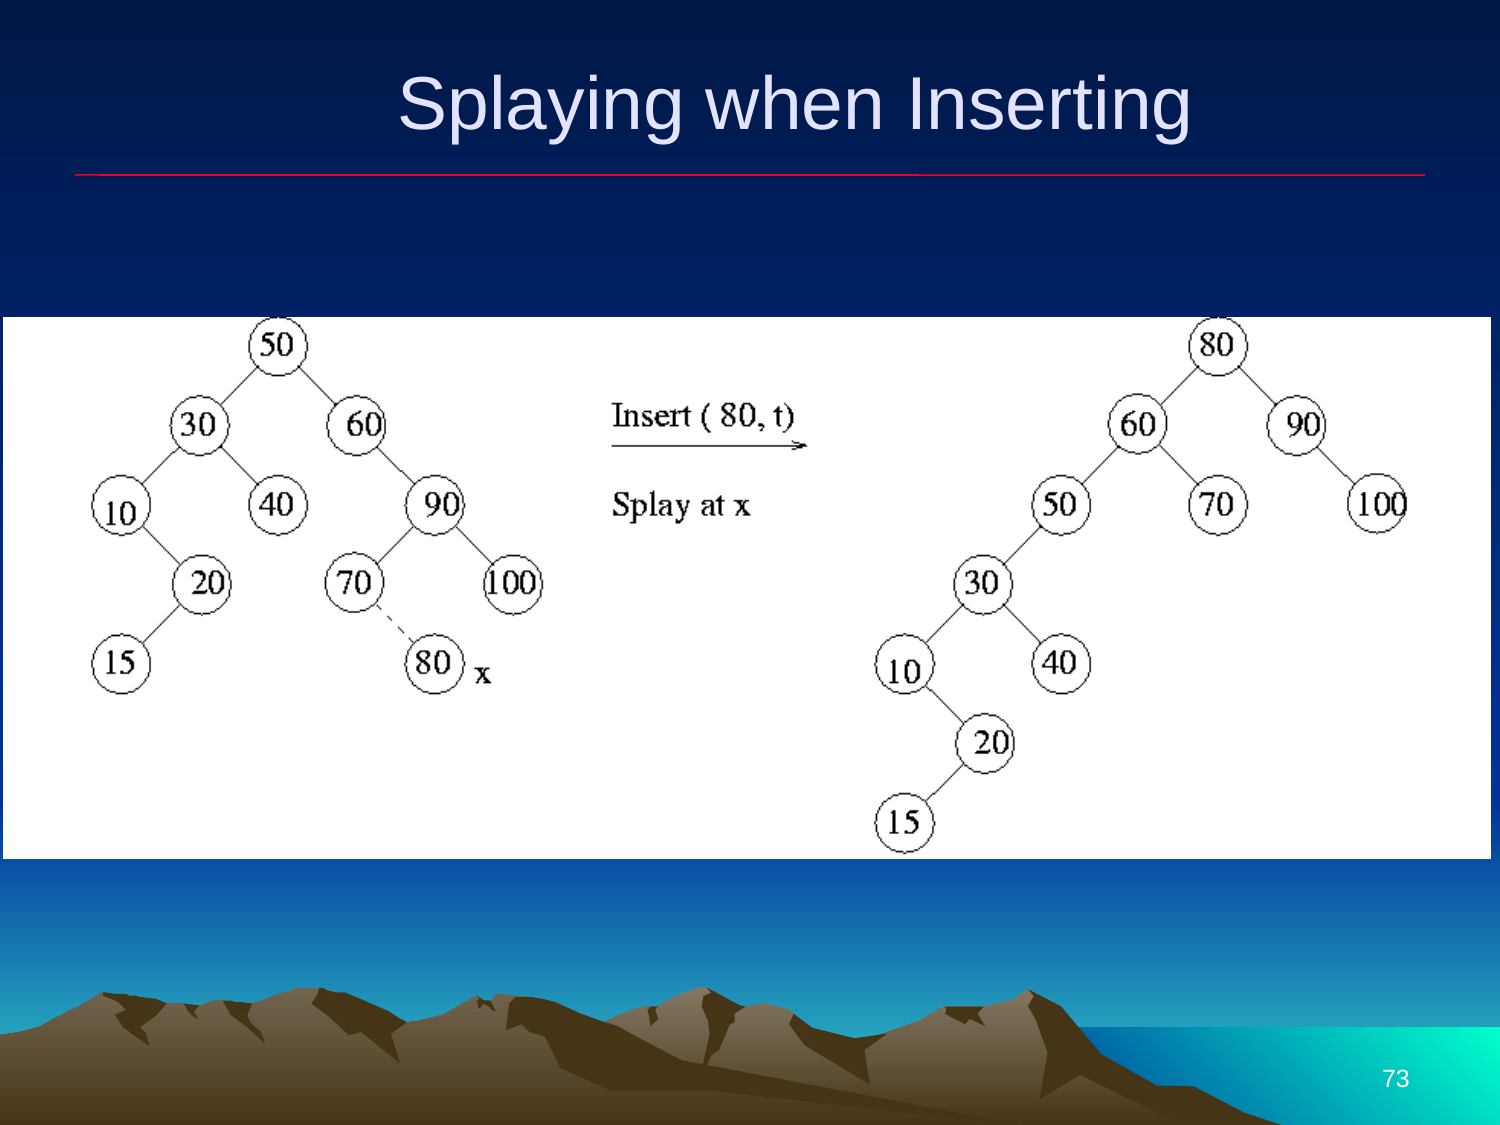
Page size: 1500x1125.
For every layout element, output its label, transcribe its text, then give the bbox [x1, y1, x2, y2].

slide_number 73 [1074, 1024, 1426, 1101]
title Splaying when Inserting [274, 37, 1338, 163]
picture [3, 317, 1491, 859]
